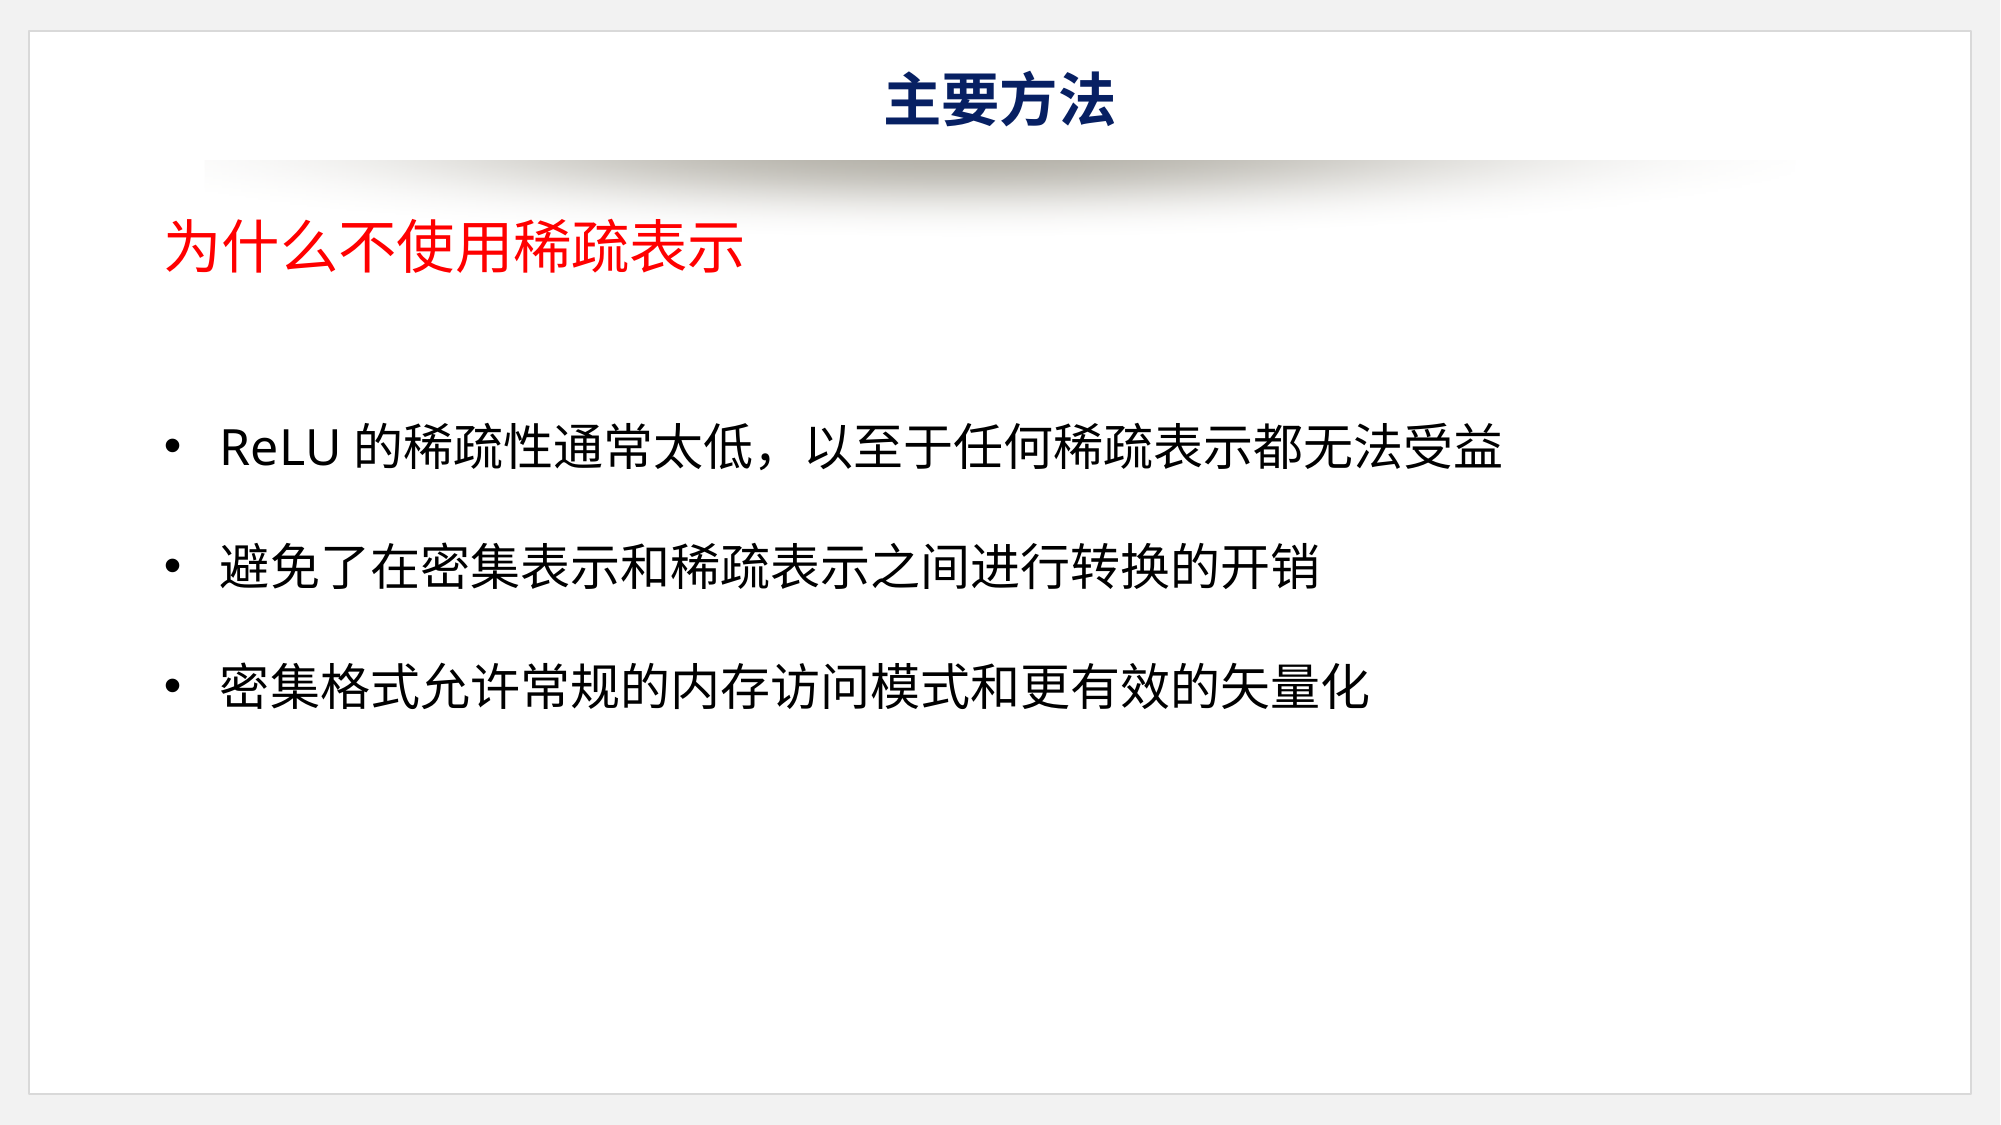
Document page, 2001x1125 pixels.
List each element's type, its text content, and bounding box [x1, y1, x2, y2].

text_box 为什么不使用稀疏表示 ReLU的稀疏性通常太低，以至于任何稀疏表示都无法受益 避免了在密集表示和稀疏表示之间进行转换的开销 密集格式允许常规的内存访问模式和更有效的矢量化 [148, 203, 1862, 723]
title 主要方法 [99, 55, 1900, 150]
